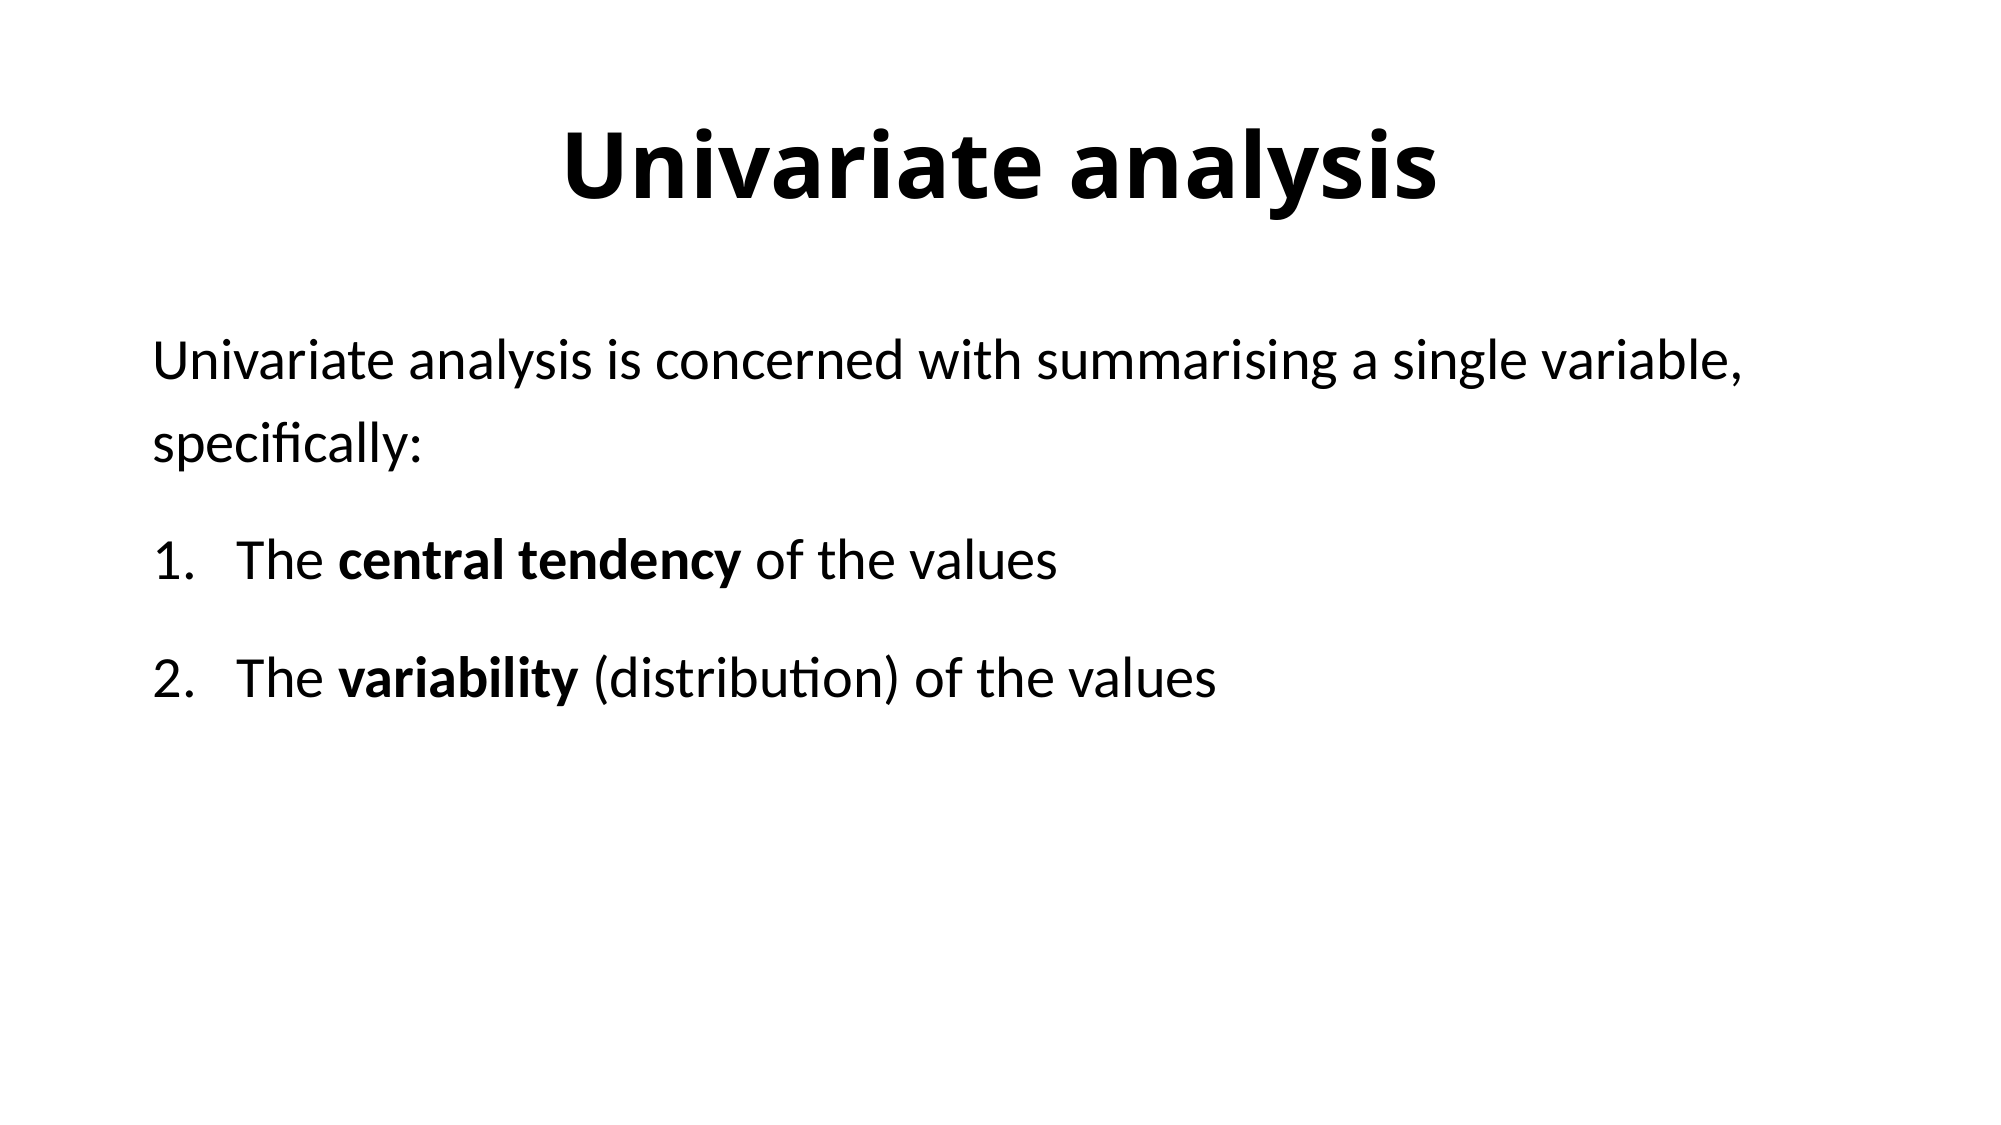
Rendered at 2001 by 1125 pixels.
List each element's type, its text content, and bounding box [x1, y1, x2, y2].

title Univariate analysis [137, 59, 1863, 278]
list Univariate analysis is concerned with summarising a single variable, specifically: The central tendency of the values The variability (distribution) of the values [137, 299, 1863, 1014]
